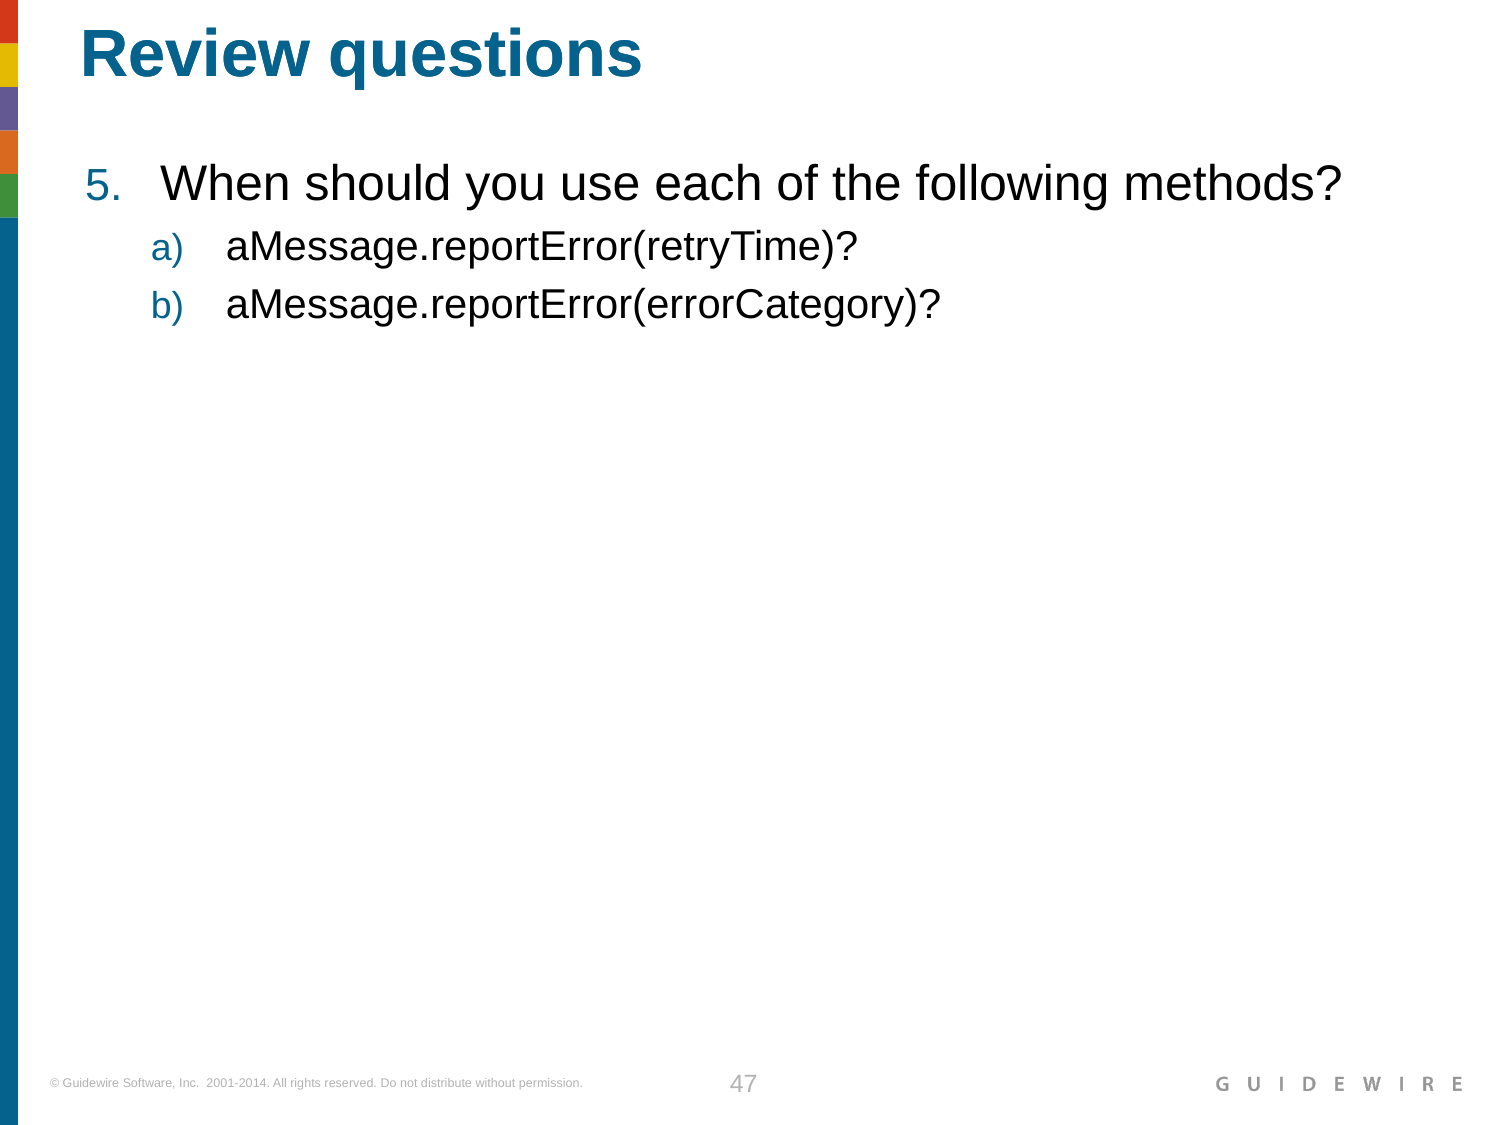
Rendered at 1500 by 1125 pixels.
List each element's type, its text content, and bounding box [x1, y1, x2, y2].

picture [1215, 1073, 1480, 1096]
list When should you use each of the following methods? aMessage.reportError(retryTime)? aMessage.reportError(errorCategory)? [85, 149, 1450, 1050]
